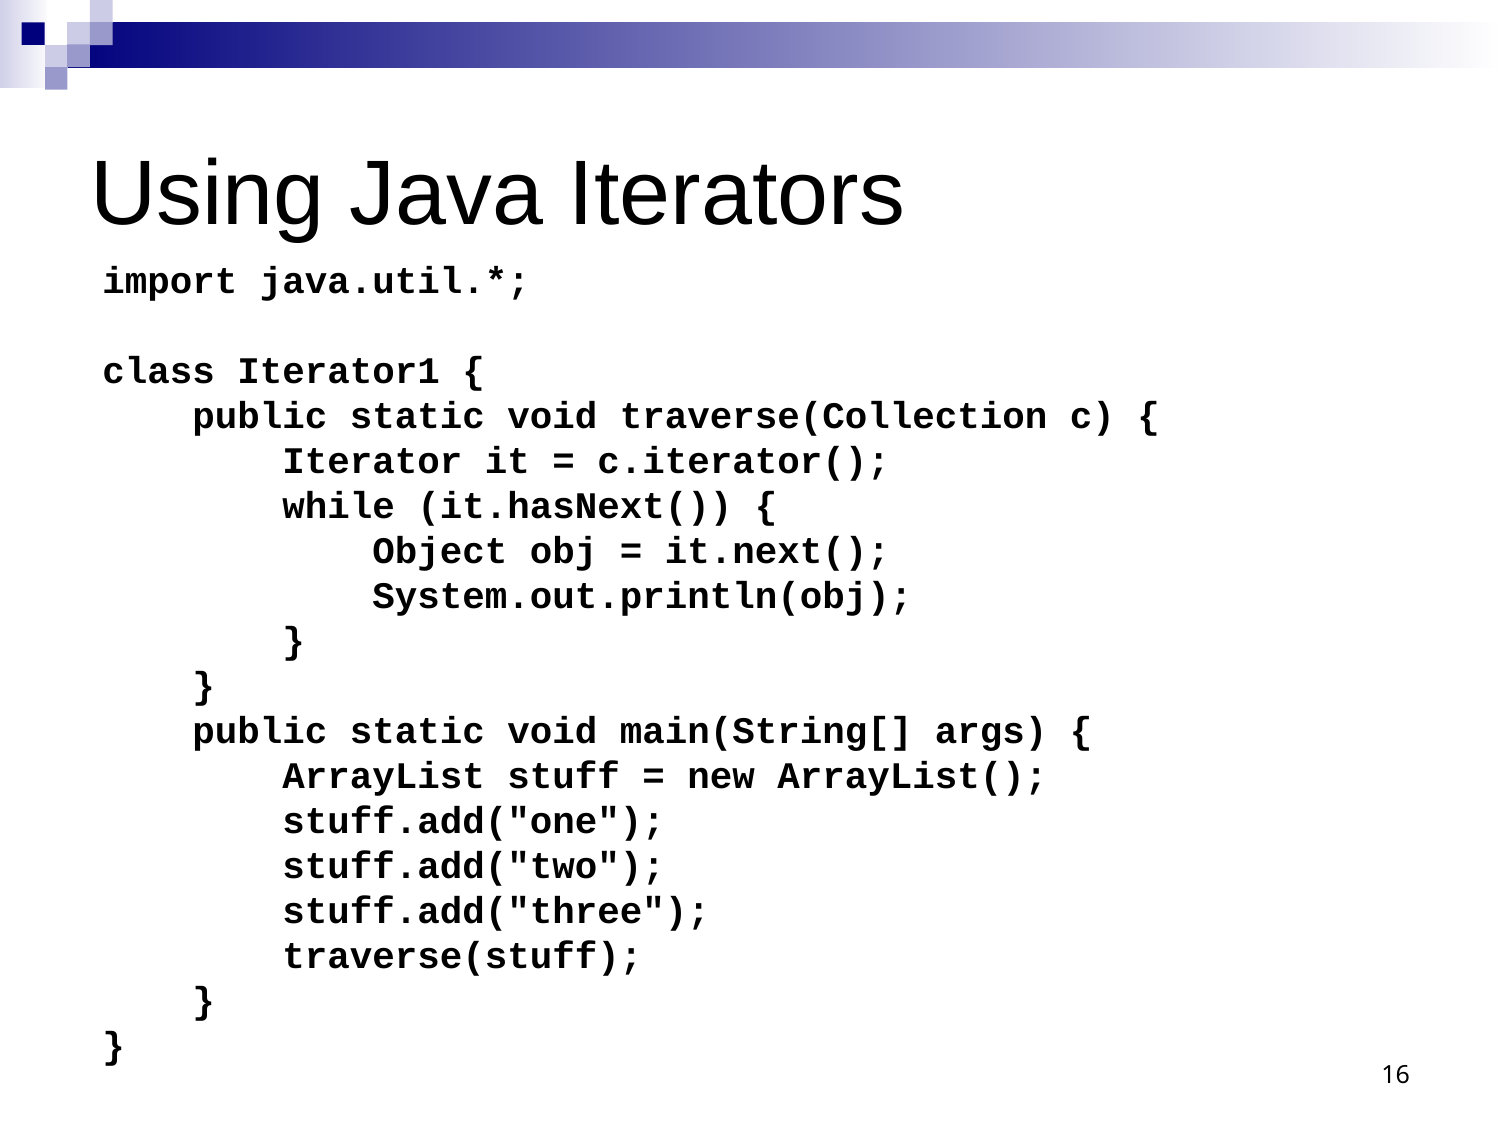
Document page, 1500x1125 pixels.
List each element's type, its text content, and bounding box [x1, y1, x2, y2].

slide_number 16 [1074, 1025, 1425, 1100]
text_box import java.util.*; class Iterator1 { public static void traverse(Collection c) { Iterator it = c.iterator(); while (it.hasNext()) { Object obj = it.next(); System.out.println(obj); } } public static void main(String[] args) { ArrayList stuff = new ArrayList(); stuff.add("one"); stuff.add("two"); stuff.add("three"); traverse(stuff); } } [87, 248, 1263, 1074]
title Using Java Iterators [75, 75, 1425, 300]
